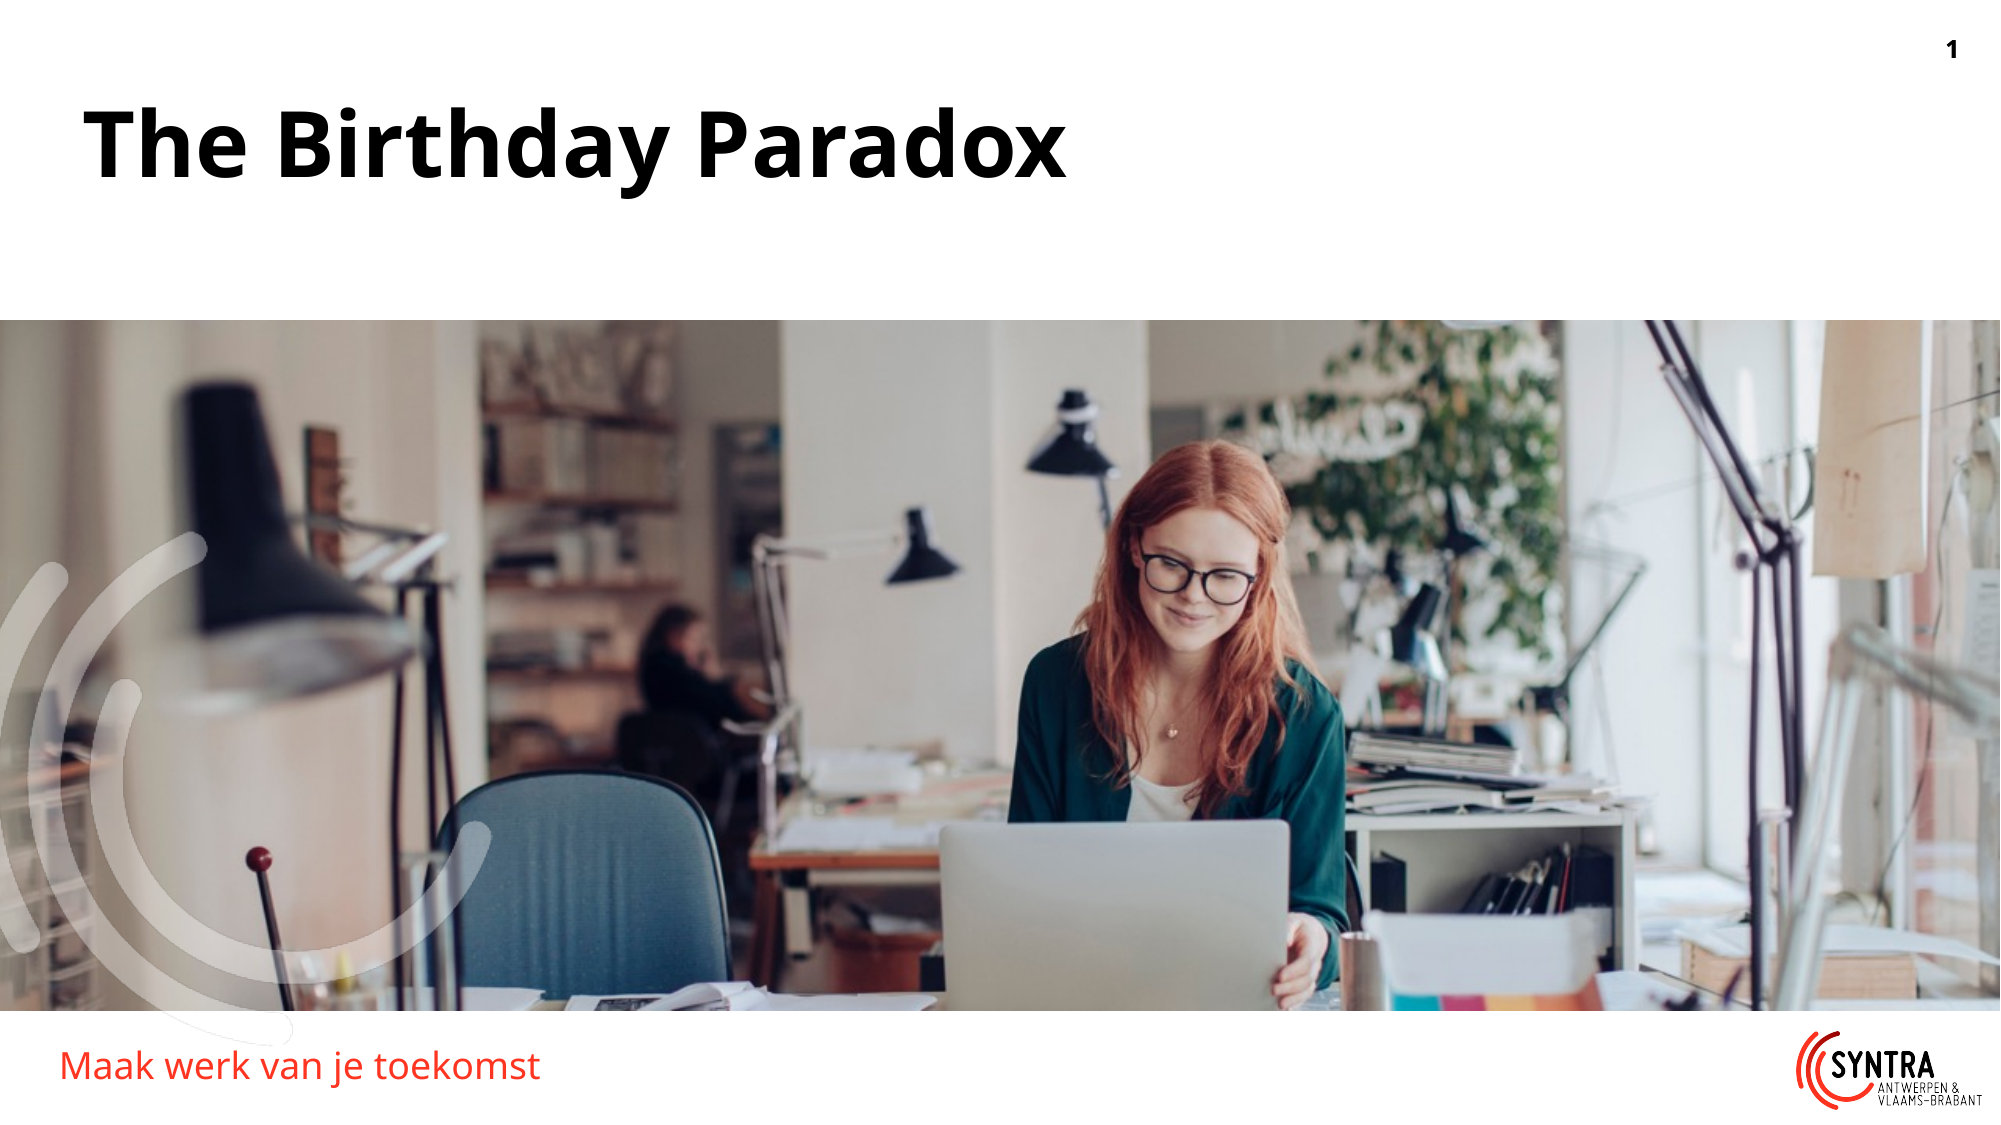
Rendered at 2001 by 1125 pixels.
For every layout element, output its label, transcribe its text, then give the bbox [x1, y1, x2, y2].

picture [0, 320, 2000, 1052]
title The Birthday Paradox [67, 90, 1909, 181]
picture [1796, 1031, 1982, 1110]
